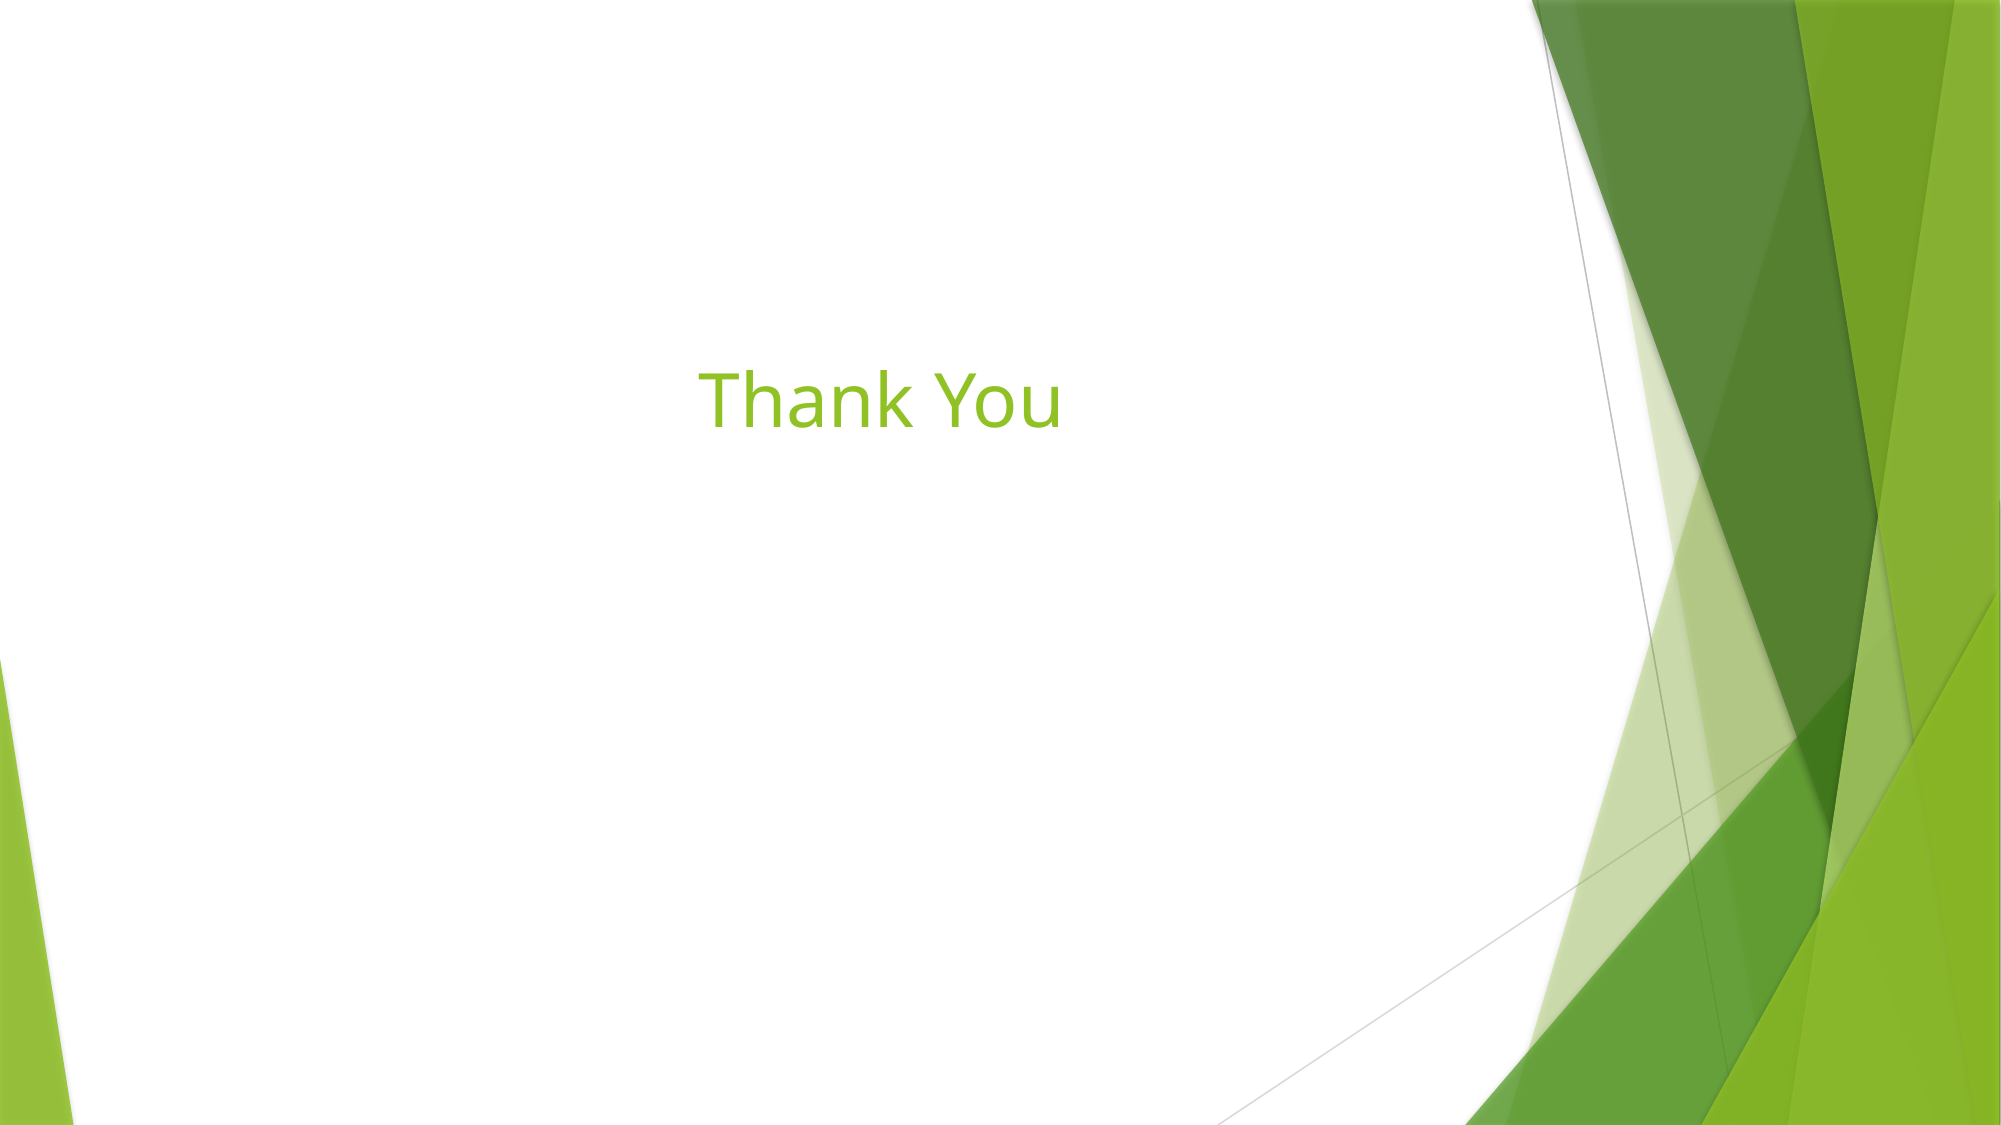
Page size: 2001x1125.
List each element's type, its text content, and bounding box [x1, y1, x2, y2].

title Thank You [137, 345, 1863, 563]
